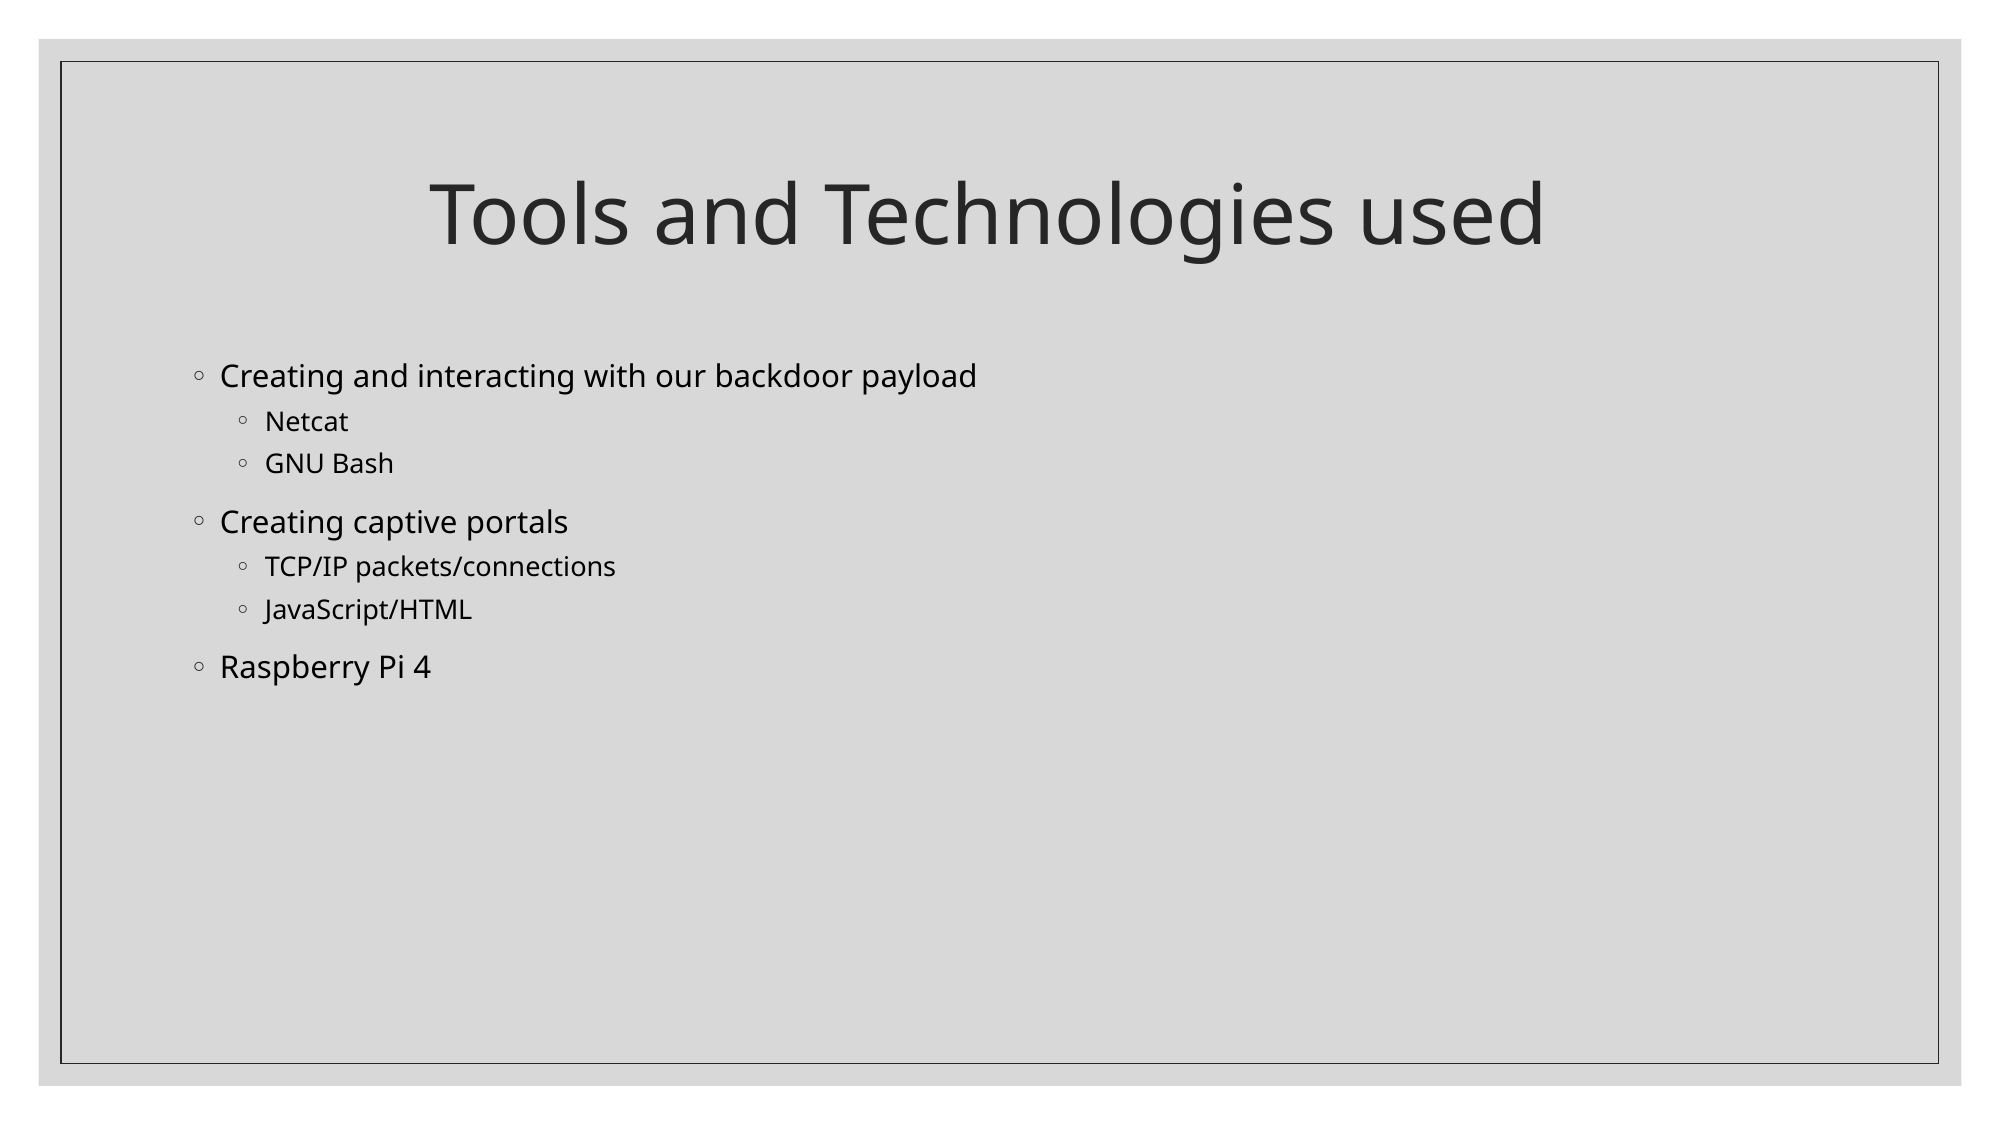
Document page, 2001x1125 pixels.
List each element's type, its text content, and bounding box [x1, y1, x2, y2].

list Creating and interacting with our backdoor payload Netcat GNU Bash Creating captive portals TCP/IP packets/connections JavaScript/HTML Raspberry Pi 4 [174, 345, 1825, 977]
title Tools and Technologies used [174, 105, 1825, 331]
